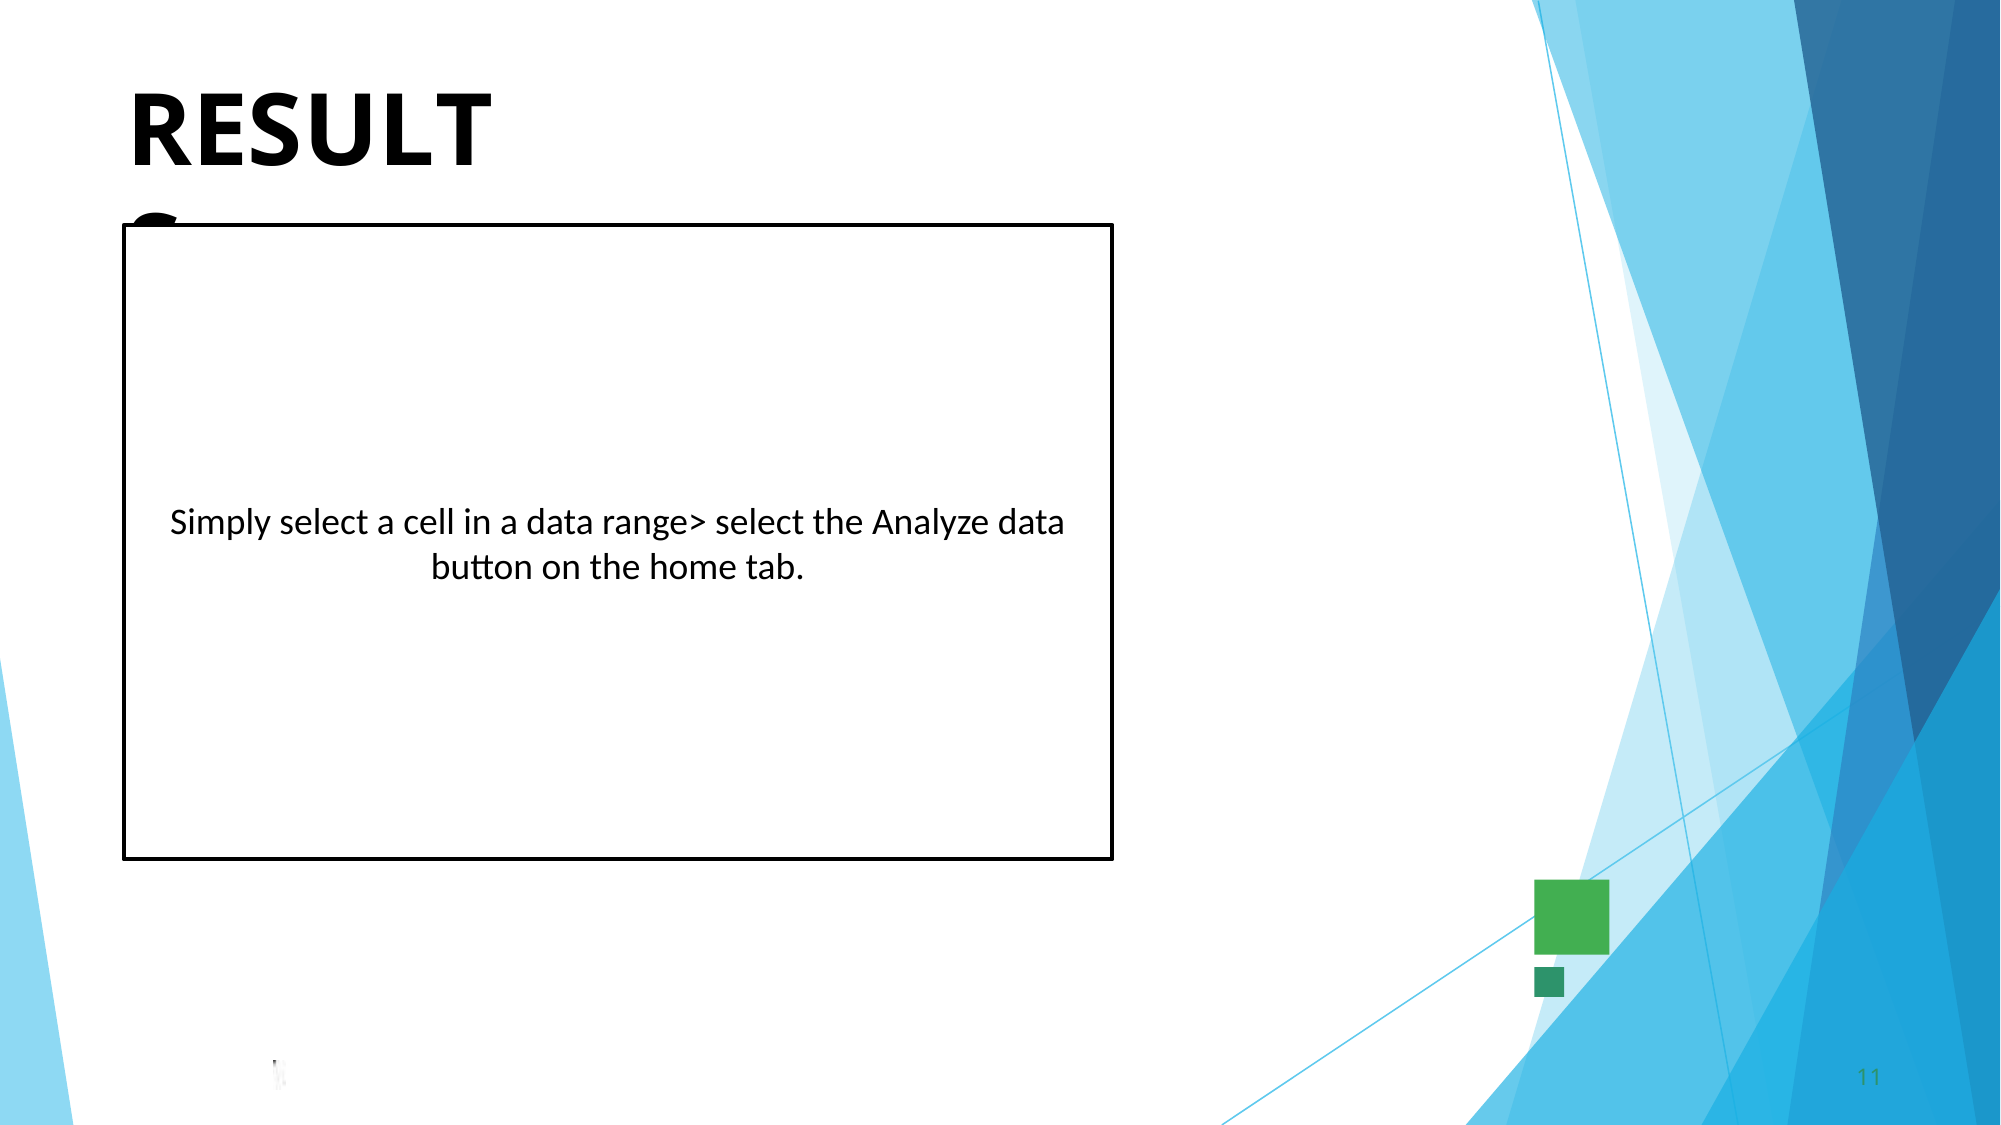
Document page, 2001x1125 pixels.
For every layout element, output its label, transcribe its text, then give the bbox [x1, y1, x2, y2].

text_box [1534, 879, 1610, 955]
text_box [1534, 967, 1565, 997]
text_box 11 [1849, 1061, 1888, 1095]
text_box Simply select a cell in a data range> select the Analyze data button on the home tab. [122, 223, 1114, 861]
picture [273, 1060, 287, 1091]
title RESULTS [123, 63, 524, 223]
